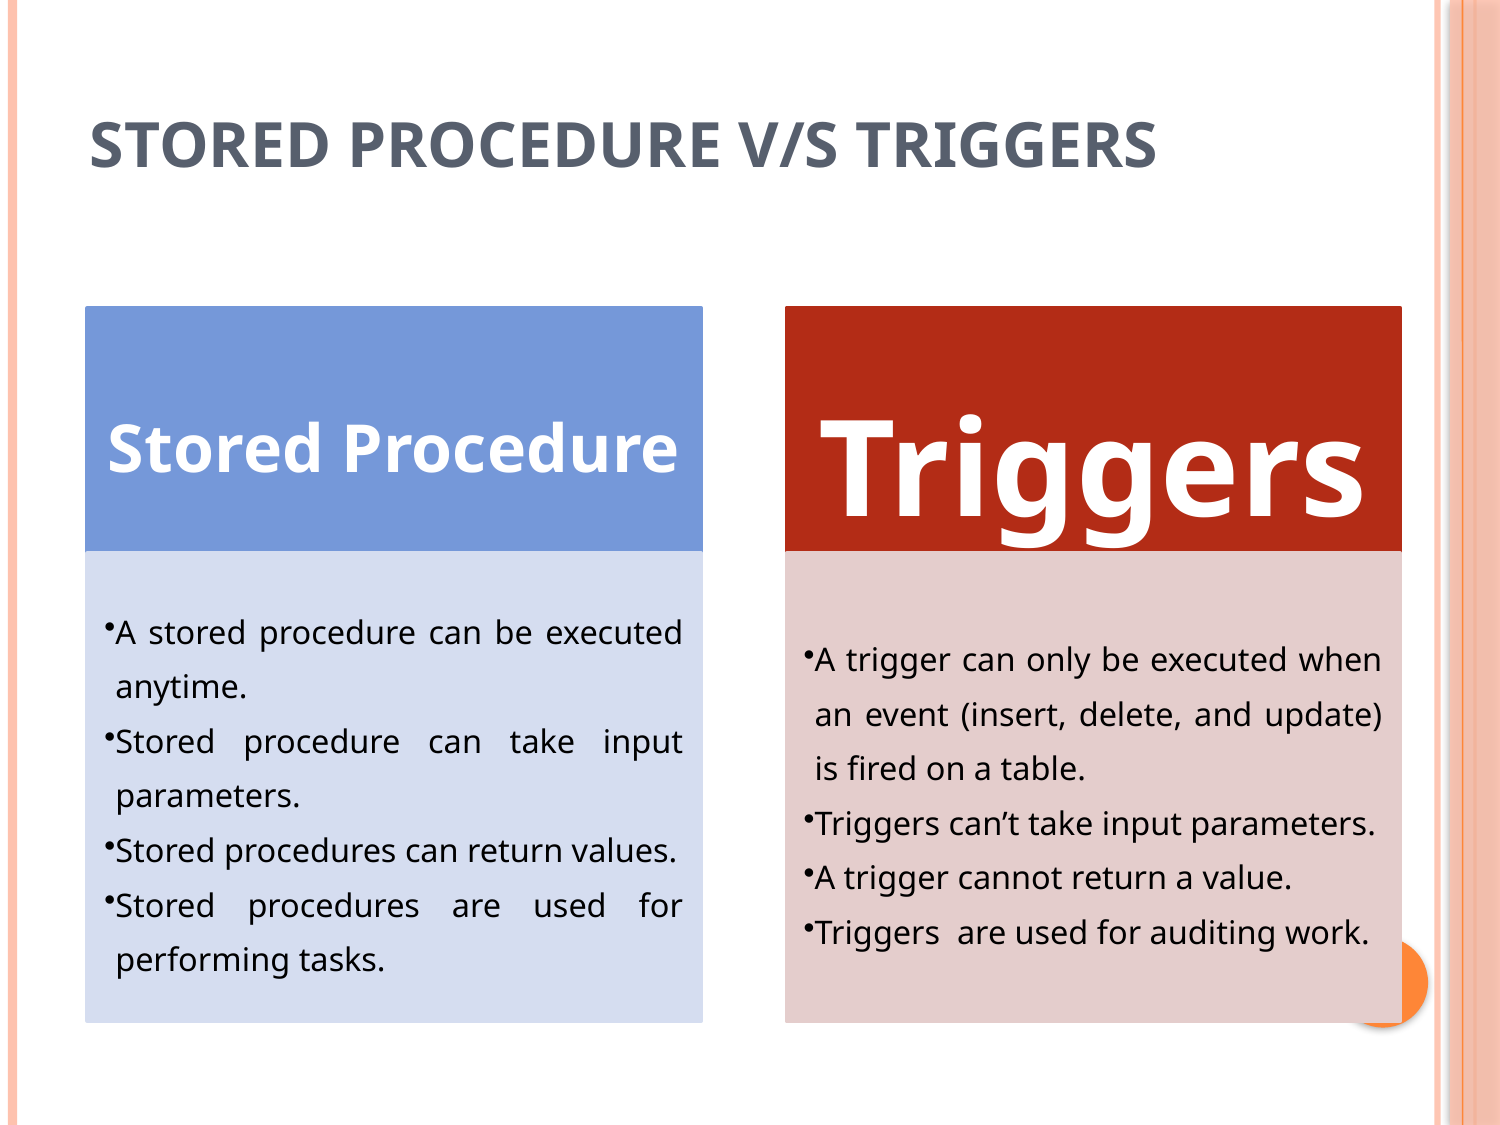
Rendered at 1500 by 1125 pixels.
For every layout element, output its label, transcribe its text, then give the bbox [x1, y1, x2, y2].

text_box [86, 228, 1401, 1101]
title Stored Procedure v/s Triggers [75, 0, 1300, 188]
